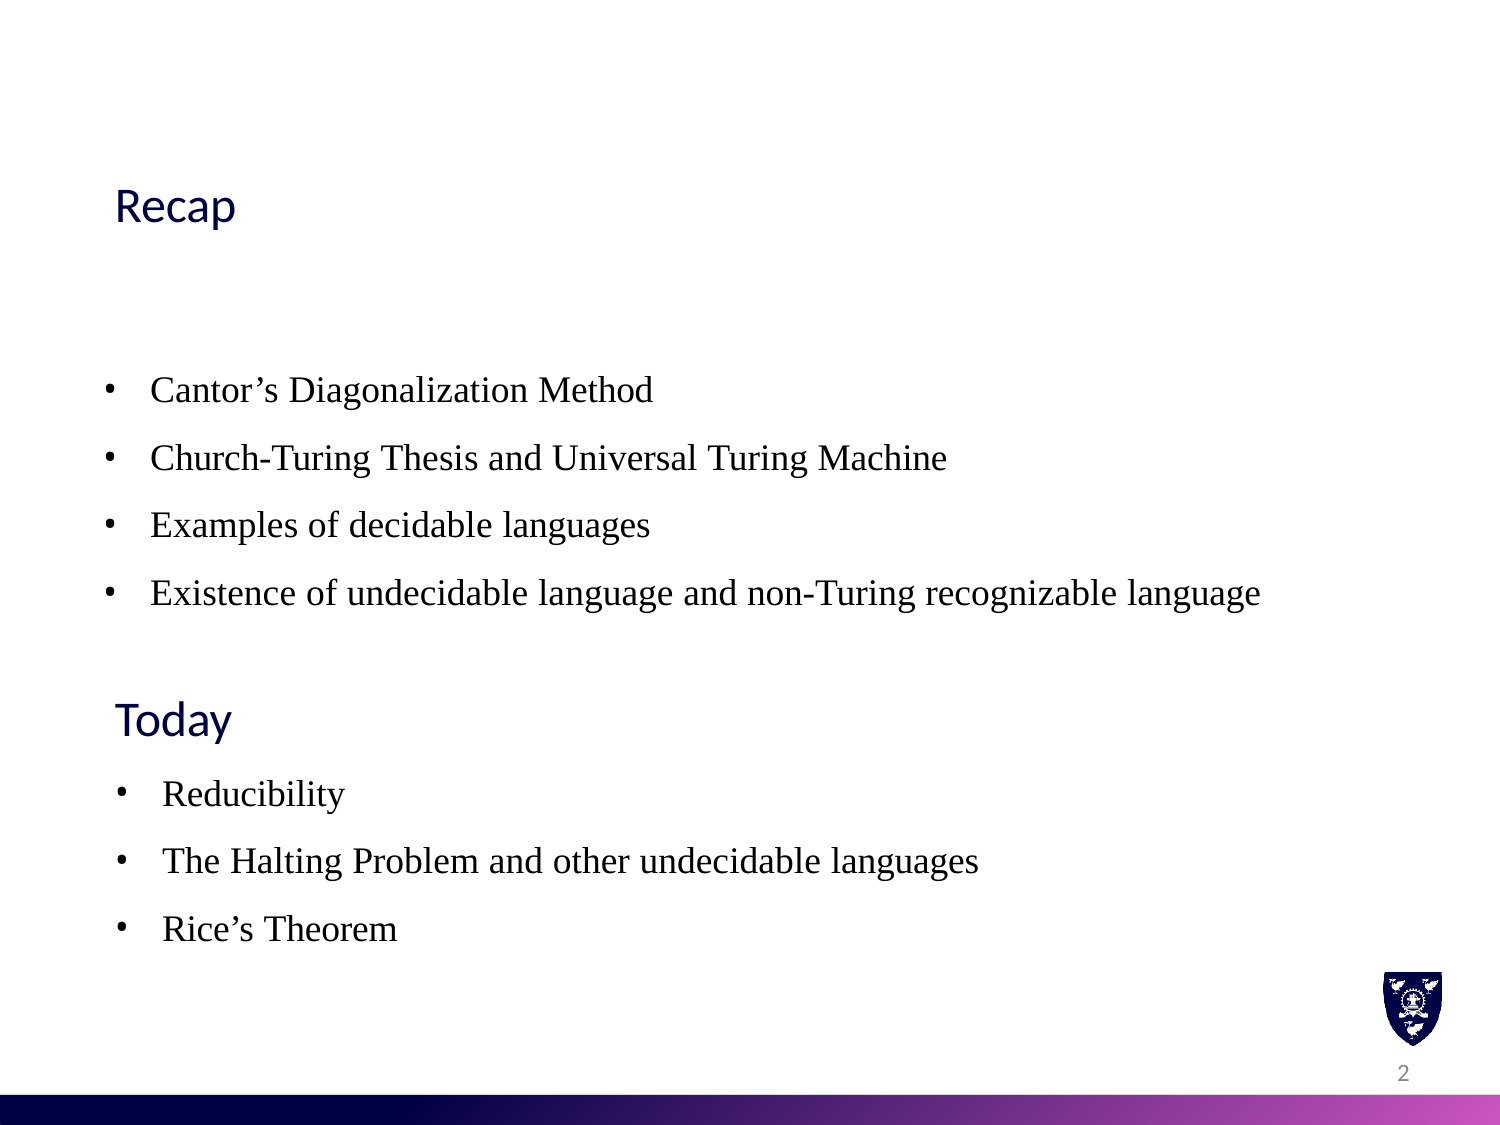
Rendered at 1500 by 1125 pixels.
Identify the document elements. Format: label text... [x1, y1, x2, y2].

slide_number 3 [1378, 1060, 1419, 1088]
title Recap [113, 169, 240, 340]
text_box Cantor’s Diagonalization Method Church-Turing Thesis and Universal Turing Machine Examples of decidable languages Existence of undecidable language and non-Turing recognizable language Today Reducibility The Halting Problem and other undecidable languages Rice’s Theorem [101, 340, 1263, 949]
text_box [0, 1090, 1500, 1125]
picture [1382, 972, 1442, 1046]
